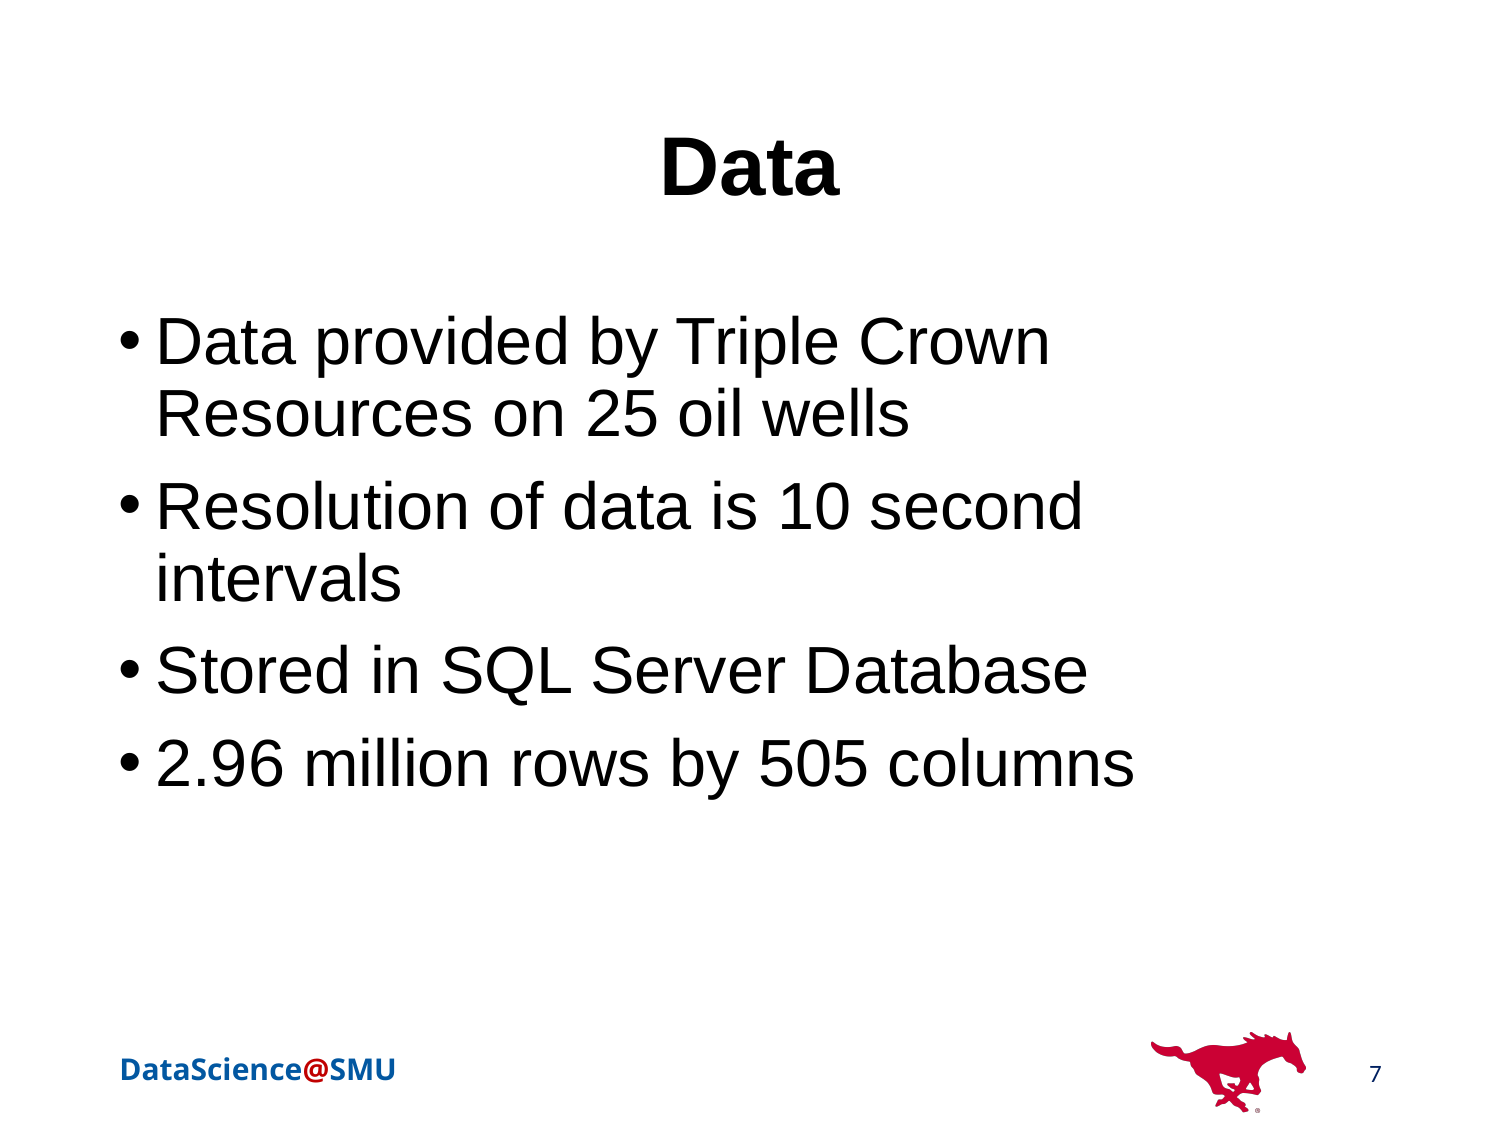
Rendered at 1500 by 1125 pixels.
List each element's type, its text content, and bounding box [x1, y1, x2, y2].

picture [1151, 1032, 1306, 1042]
list Data provided by Triple Crown Resources on 25 oil wells Resolution of data is 10 second intervals Stored in SQL Server Database 2.96 million rows by 505 columns [103, 299, 1208, 1014]
picture [1151, 1103, 1306, 1113]
title Data [103, 59, 1397, 278]
slide_number 7 [1059, 1042, 1397, 1103]
